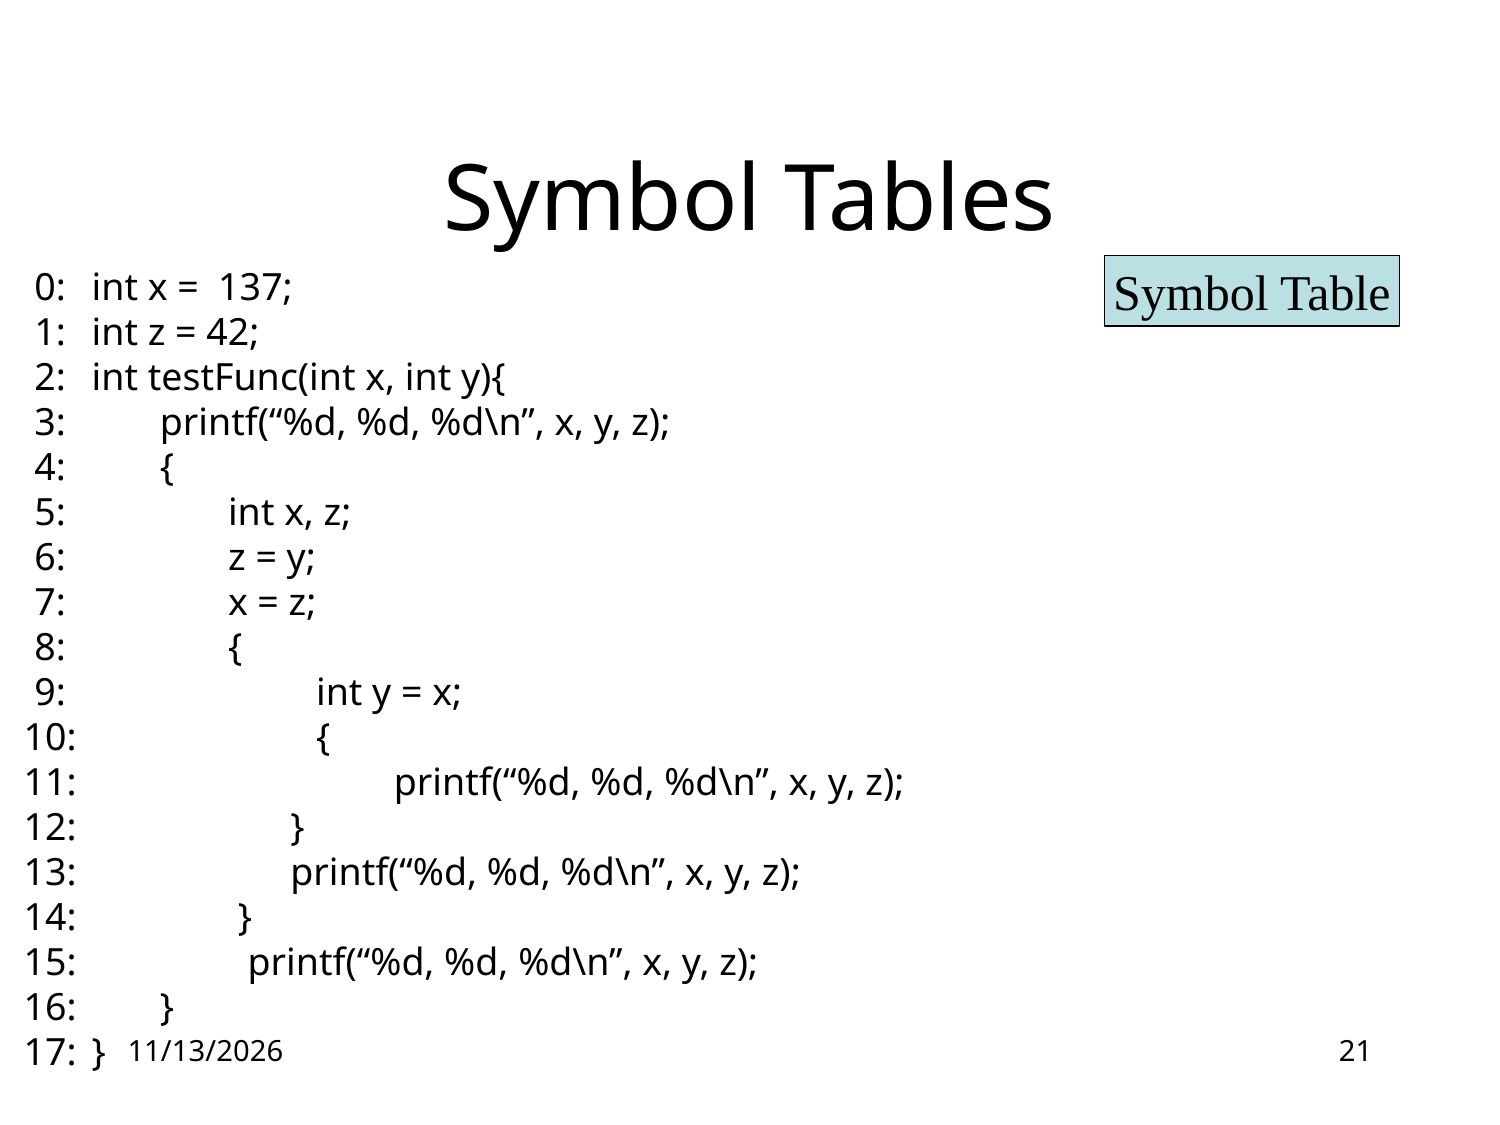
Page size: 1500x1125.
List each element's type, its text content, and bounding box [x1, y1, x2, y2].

list int x = 137; int z = 42; int testFunc(int x, int y){ printf(“%d, %d, %d\n”, x, y, z); { int x, z; z = y; x = z; { int y = x; { printf(“%d, %d, %d\n”, x, y, z); } printf(“%d, %d, %d\n”, x, y, z); } printf(“%d, %d, %d\n”, x, y, z); } } [101, 255, 1352, 931]
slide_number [112, 1024, 426, 1101]
text_box Symbol Table [1104, 255, 1400, 327]
slide_number 21 [1074, 1024, 1388, 1101]
text_box 0: 1: 2: 3: 4: 5: 6: 7: 8: 9: 10: 11: 12: 13: 14: 15: 16: 17: [0, 255, 101, 1081]
title Symbol Tables [112, 99, 1388, 255]
